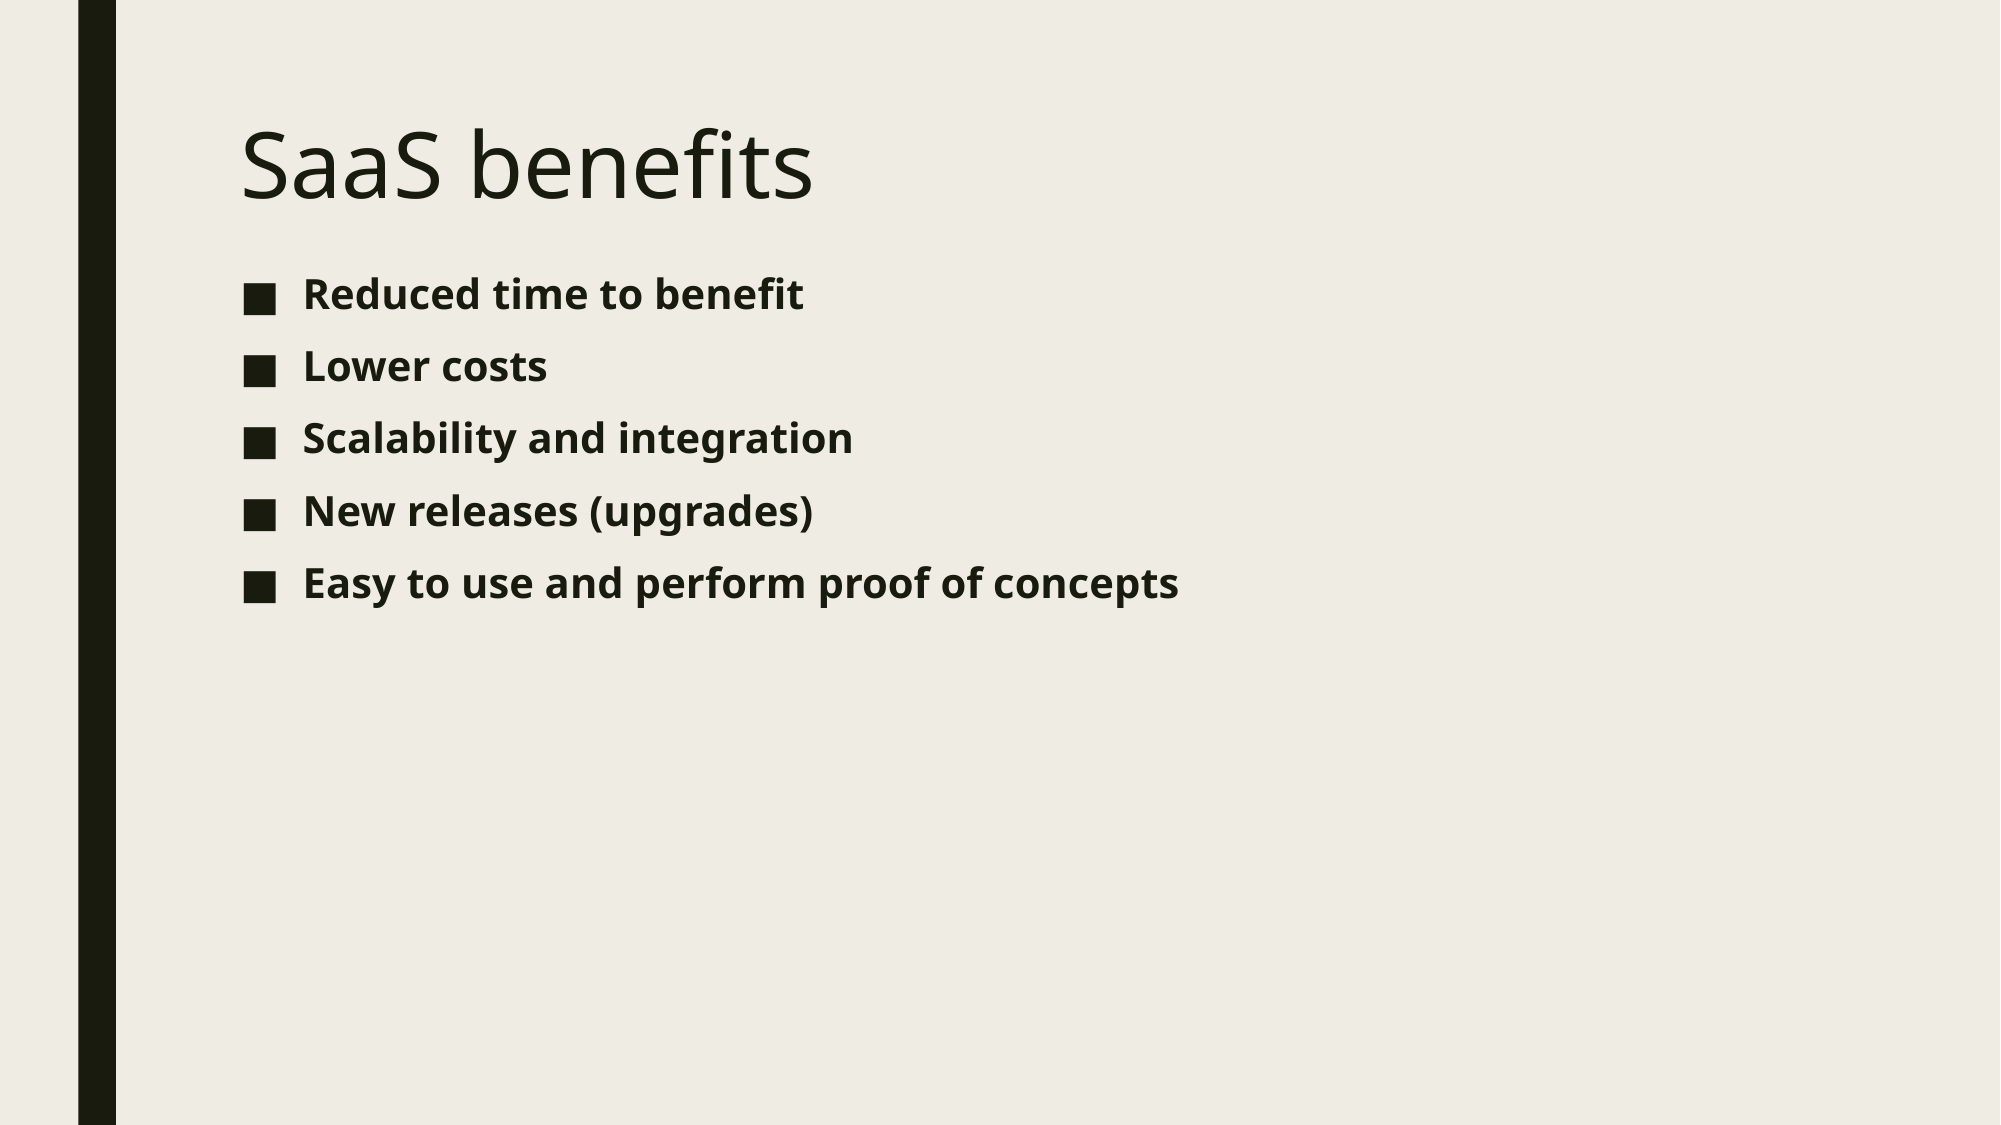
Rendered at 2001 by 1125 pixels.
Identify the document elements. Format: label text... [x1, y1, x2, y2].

title SaaS benefits [225, 112, 1800, 264]
list Reduced time to benefit Lower costs Scalability and integration New releases (upgrades) Easy to use and perform proof of concepts [225, 264, 1800, 963]
